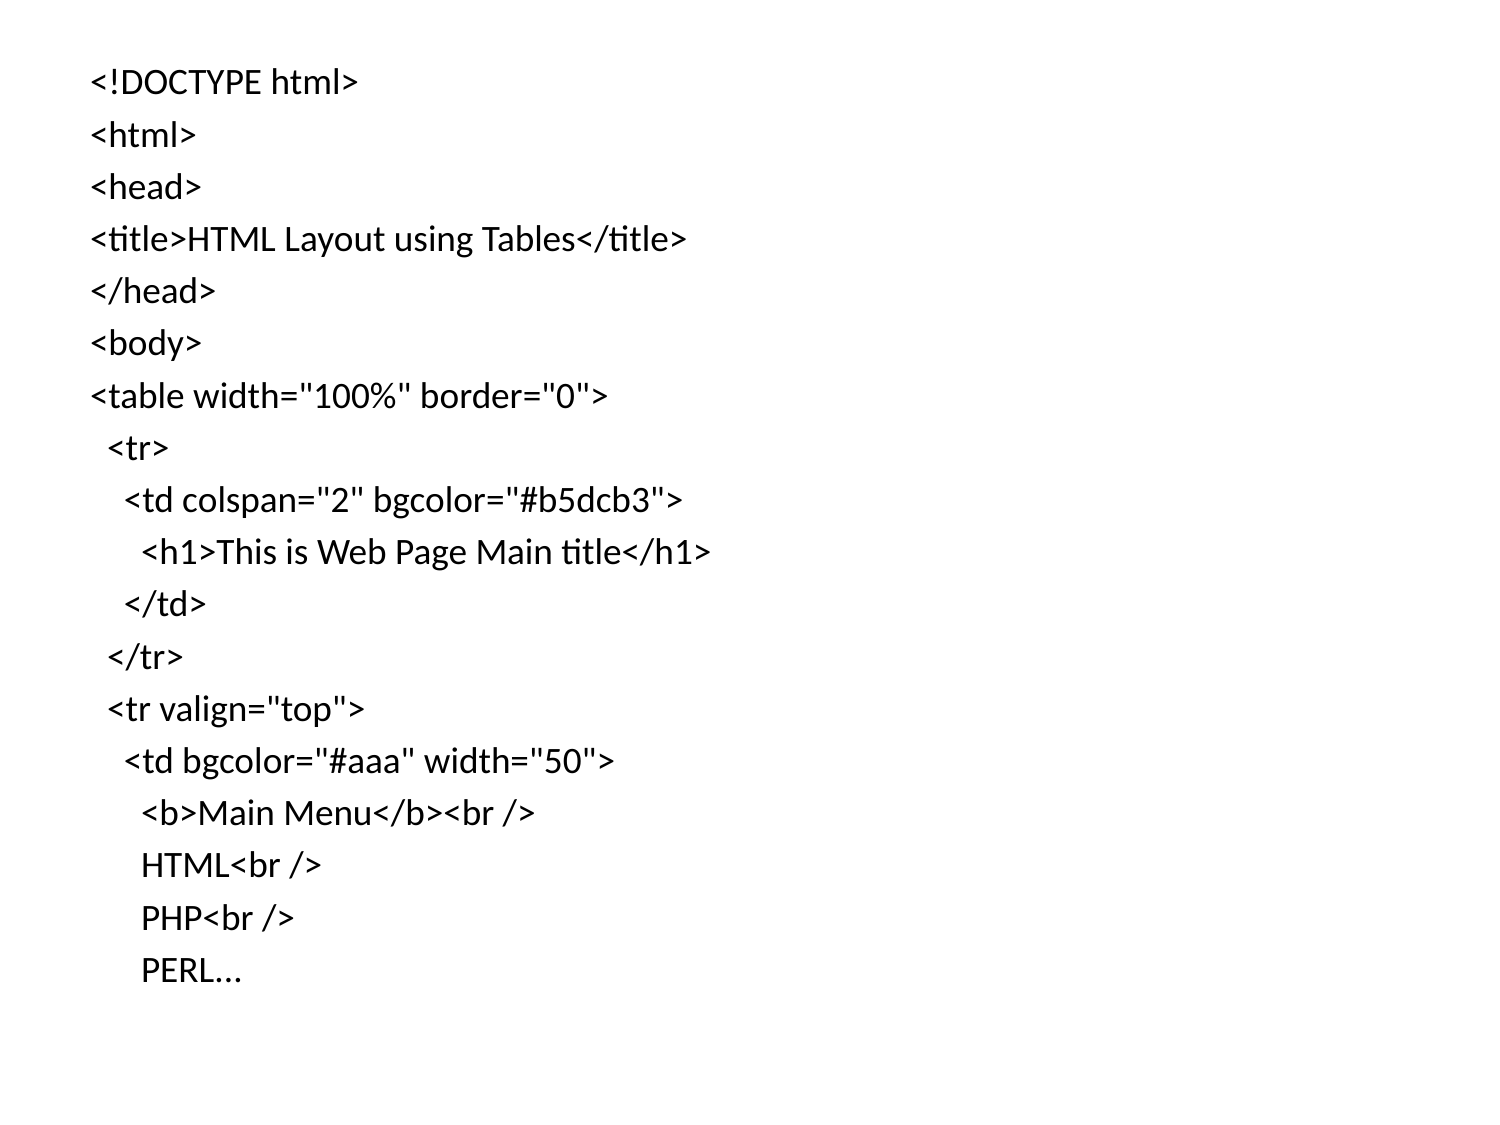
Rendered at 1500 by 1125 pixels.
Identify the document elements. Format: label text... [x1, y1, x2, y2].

list <!DOCTYPE html> <html> <head> <title>HTML Layout using Tables</title> </head> <body> <table width="100%" border="0"> <tr> <td colspan="2" bgcolor="#b5dcb3"> <h1>This is Web Page Main title</h1> </td> </tr> <tr valign="top"> <td bgcolor="#aaa" width="50"> <b>Main Menu</b><br /> HTML<br /> PHP<br /> PERL... [75, 50, 1425, 1005]
